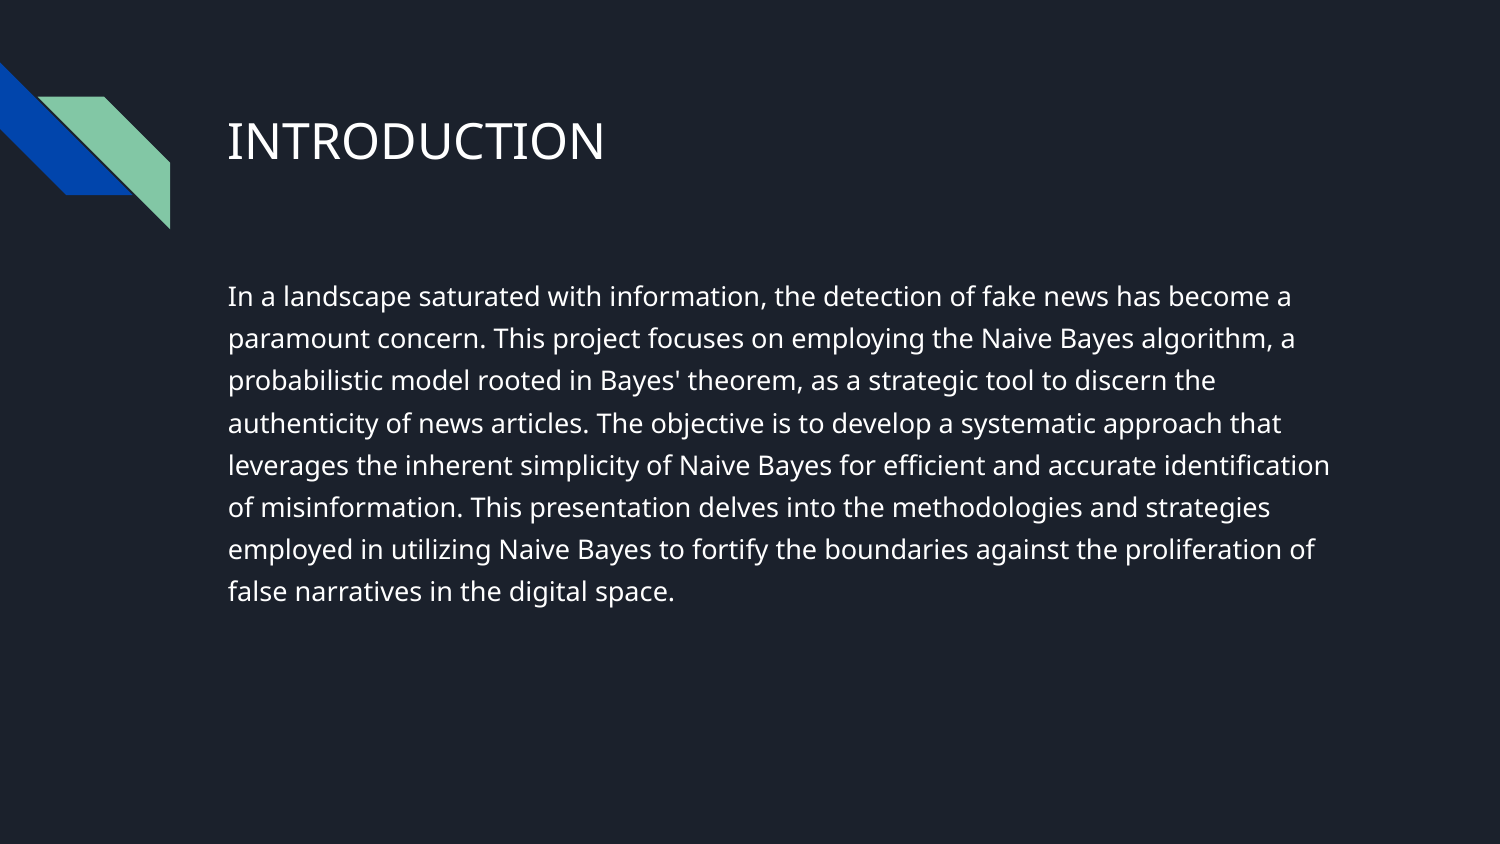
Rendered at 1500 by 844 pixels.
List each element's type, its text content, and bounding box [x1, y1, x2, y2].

title INTRODUCTION [212, 90, 1368, 241]
list In a landscape saturated with information, the detection of fake news has become a paramount concern. This project focuses on employing the Naive Bayes algorithm, a probabilistic model rooted in Bayes' theorem, as a strategic tool to discern the authenticity of news articles. The objective is to develop a systematic approach that leverages the inherent simplicity of Naive Bayes for efficient and accurate identification of misinformation. This presentation delves into the methodologies and strategies employed in utilizing Naive Bayes to fortify the boundaries against the proliferation of false narratives in the digital space. [212, 257, 1368, 735]
